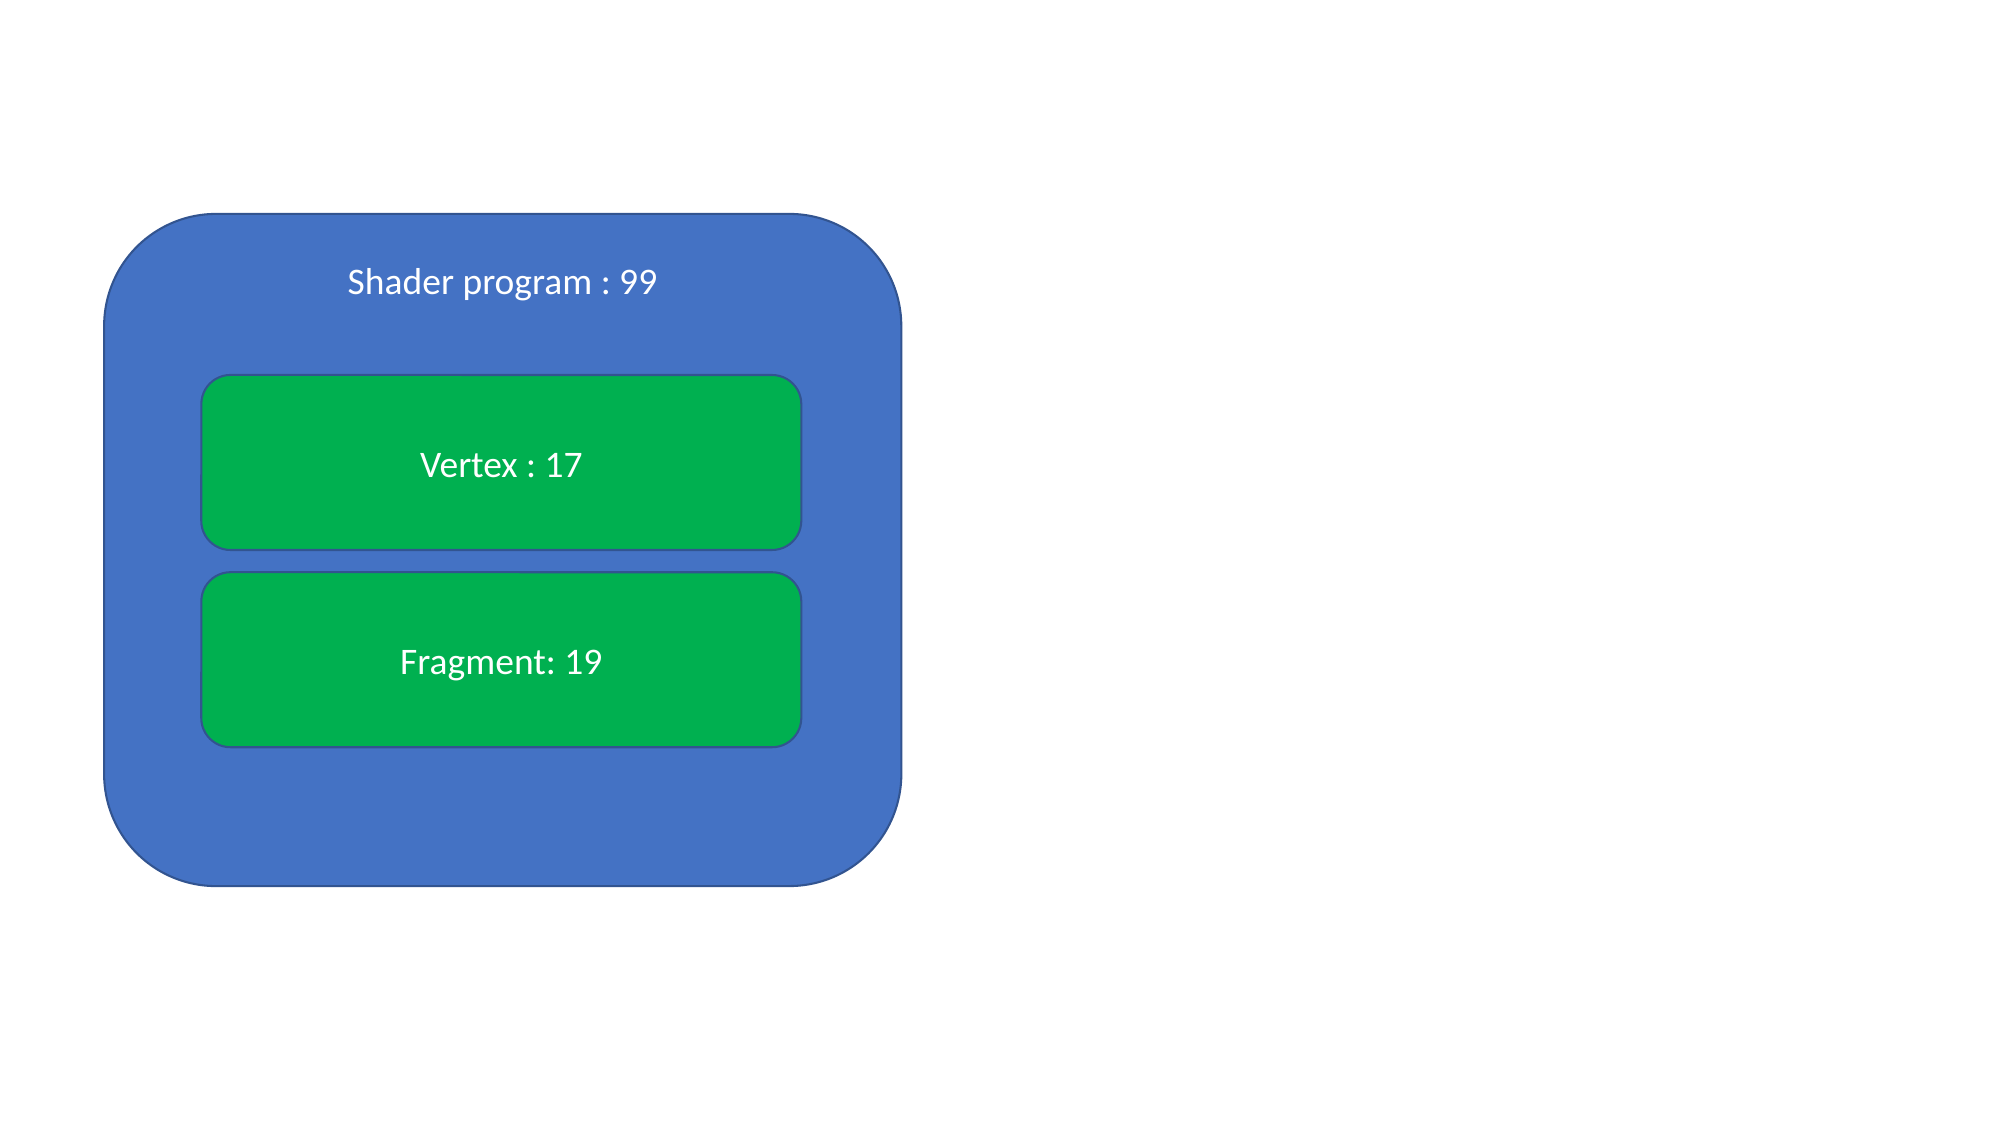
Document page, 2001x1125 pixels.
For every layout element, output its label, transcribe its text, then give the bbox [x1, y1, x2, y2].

text_box Shader program : 99 [103, 212, 903, 888]
text_box Vertex : 17 [200, 373, 803, 552]
text_box Fragment: 19 [200, 571, 803, 749]
